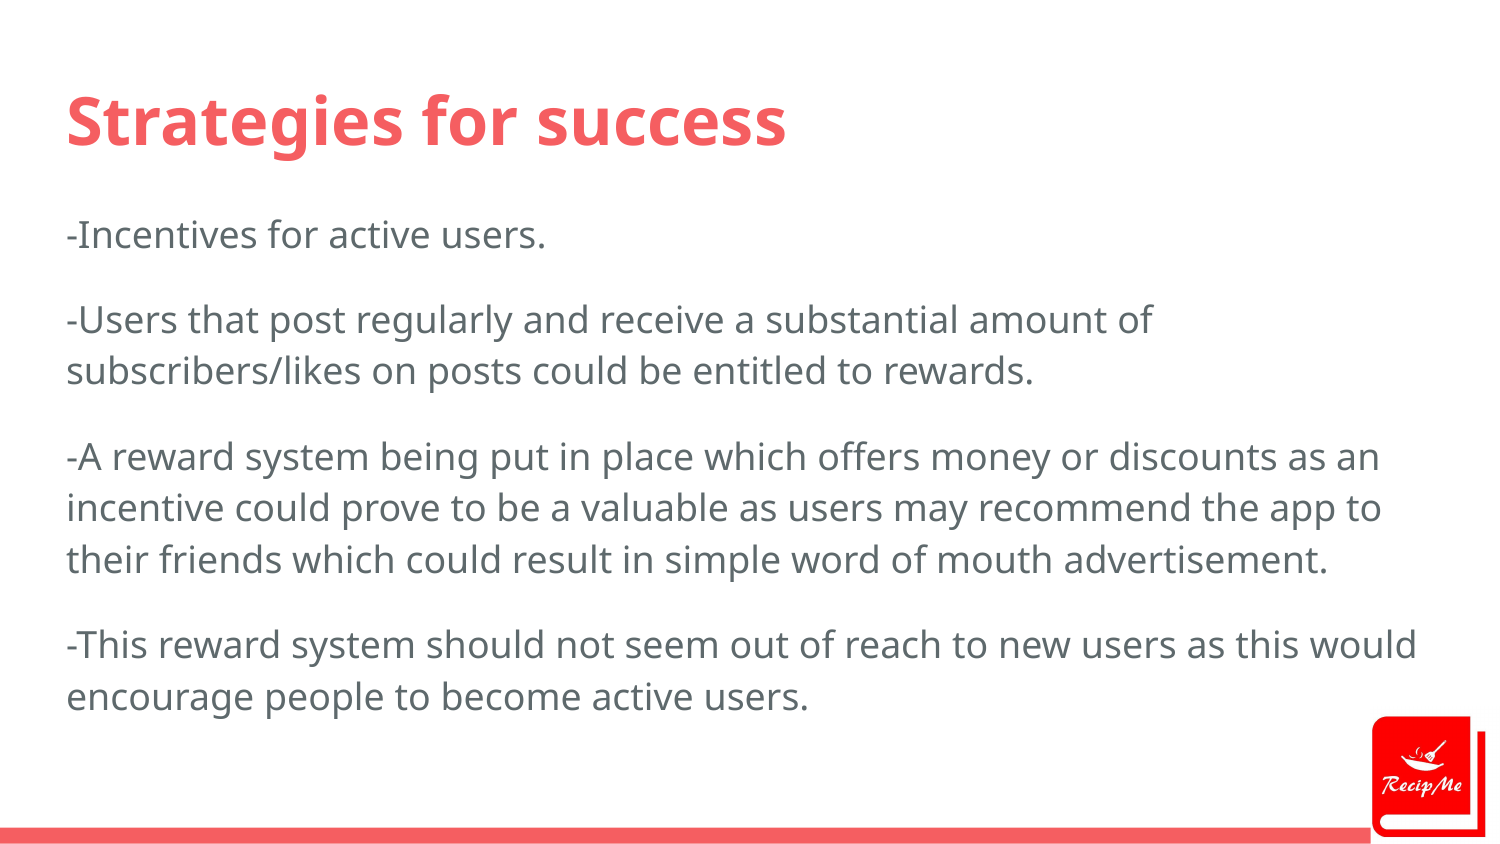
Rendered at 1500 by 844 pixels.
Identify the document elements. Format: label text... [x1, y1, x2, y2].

list -Incentives for active users. -Users that post regularly and receive a substantial amount of subscribers/likes on posts could be entitled to rewards. -A reward system being put in place which offers money or discounts as an incentive could prove to be a valuable as users may recommend the app to their friends which could result in simple word of mouth advertisement. -This reward system should not seem out of reach to new users as this would encourage people to become active users. [51, 189, 1449, 816]
title Strategies for success [51, 64, 1449, 167]
picture [1370, 706, 1500, 844]
